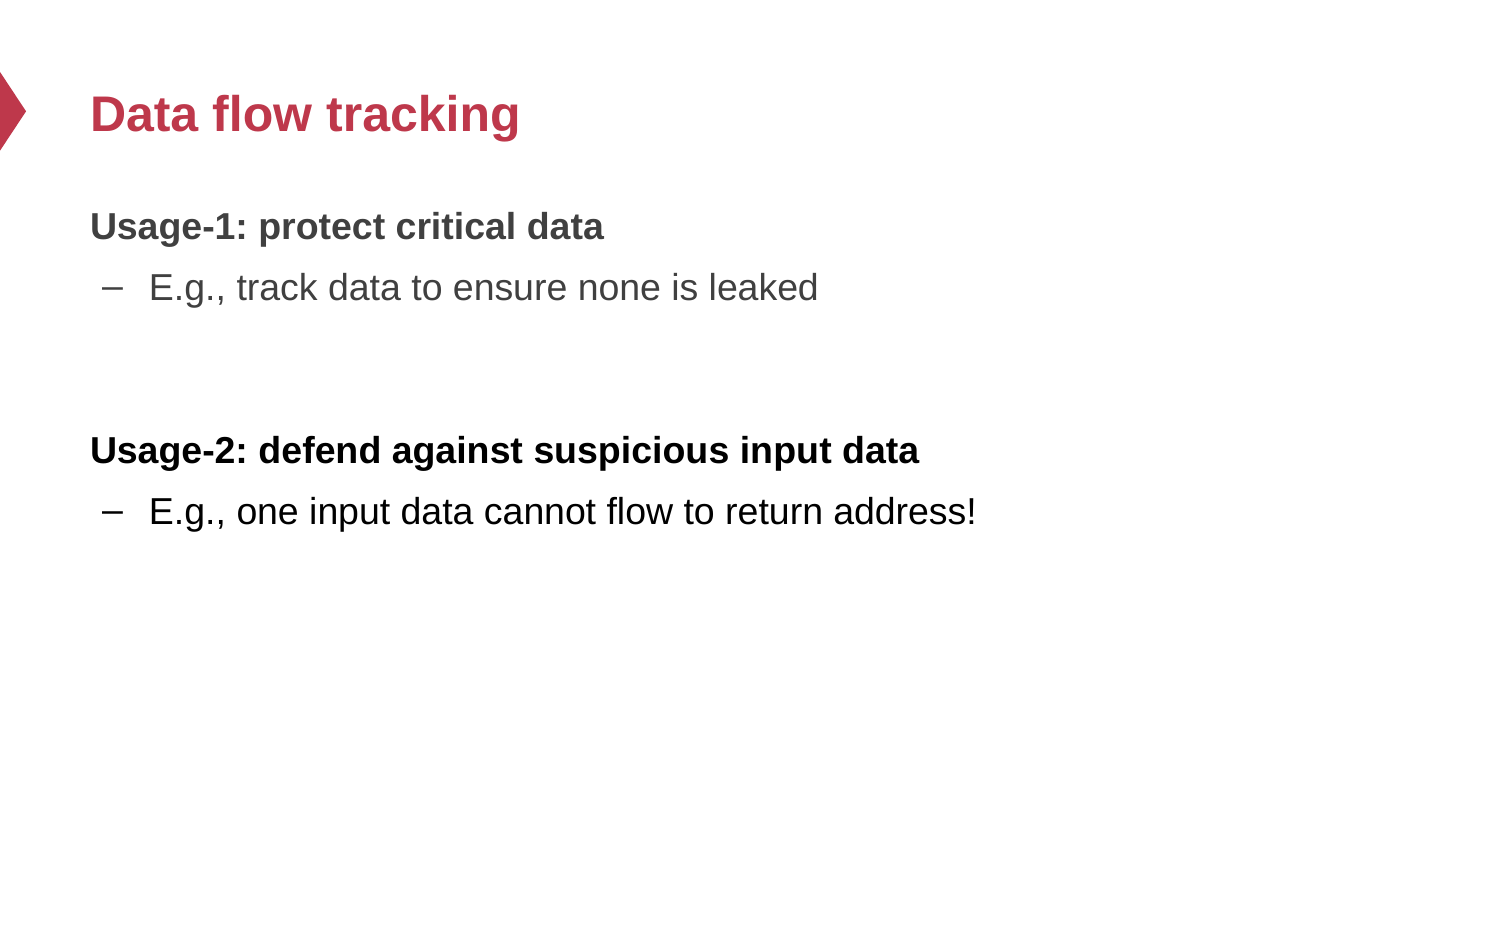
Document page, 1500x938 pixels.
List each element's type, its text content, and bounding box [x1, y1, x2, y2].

title Data flow tracking [75, 37, 1425, 185]
list Usage-1: protect critical data E.g., track data to ensure none is leaked Usage-2: defend against suspicious input data E.g., one input data cannot flow to return address! [75, 185, 1425, 804]
